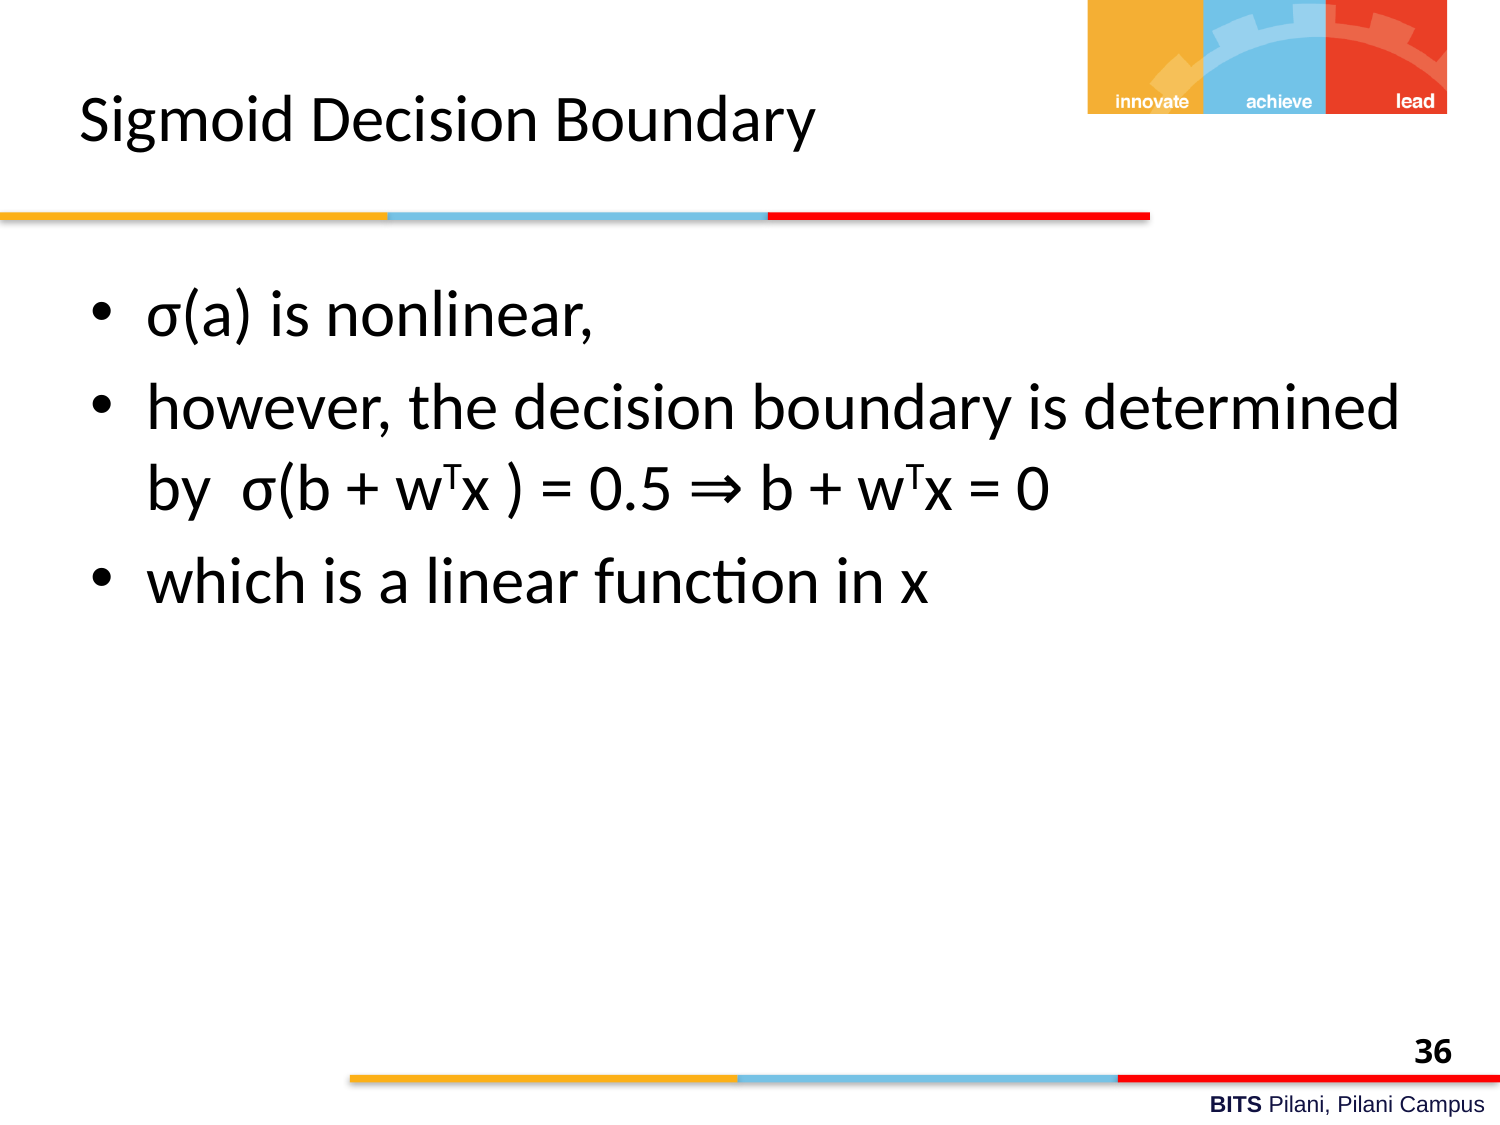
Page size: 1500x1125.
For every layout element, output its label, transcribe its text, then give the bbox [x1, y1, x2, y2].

title Sigmoid Decision Boundary [64, 45, 1069, 185]
slide_number 36 [1399, 1023, 1500, 1072]
picture [1087, 0, 1448, 114]
list σ(a) is nonlinear, however, the decision boundary is determined by σ(b + wTx ) = 0.5 ⇒ b + wTx = 0 which is a linear function in x [75, 262, 1425, 1005]
